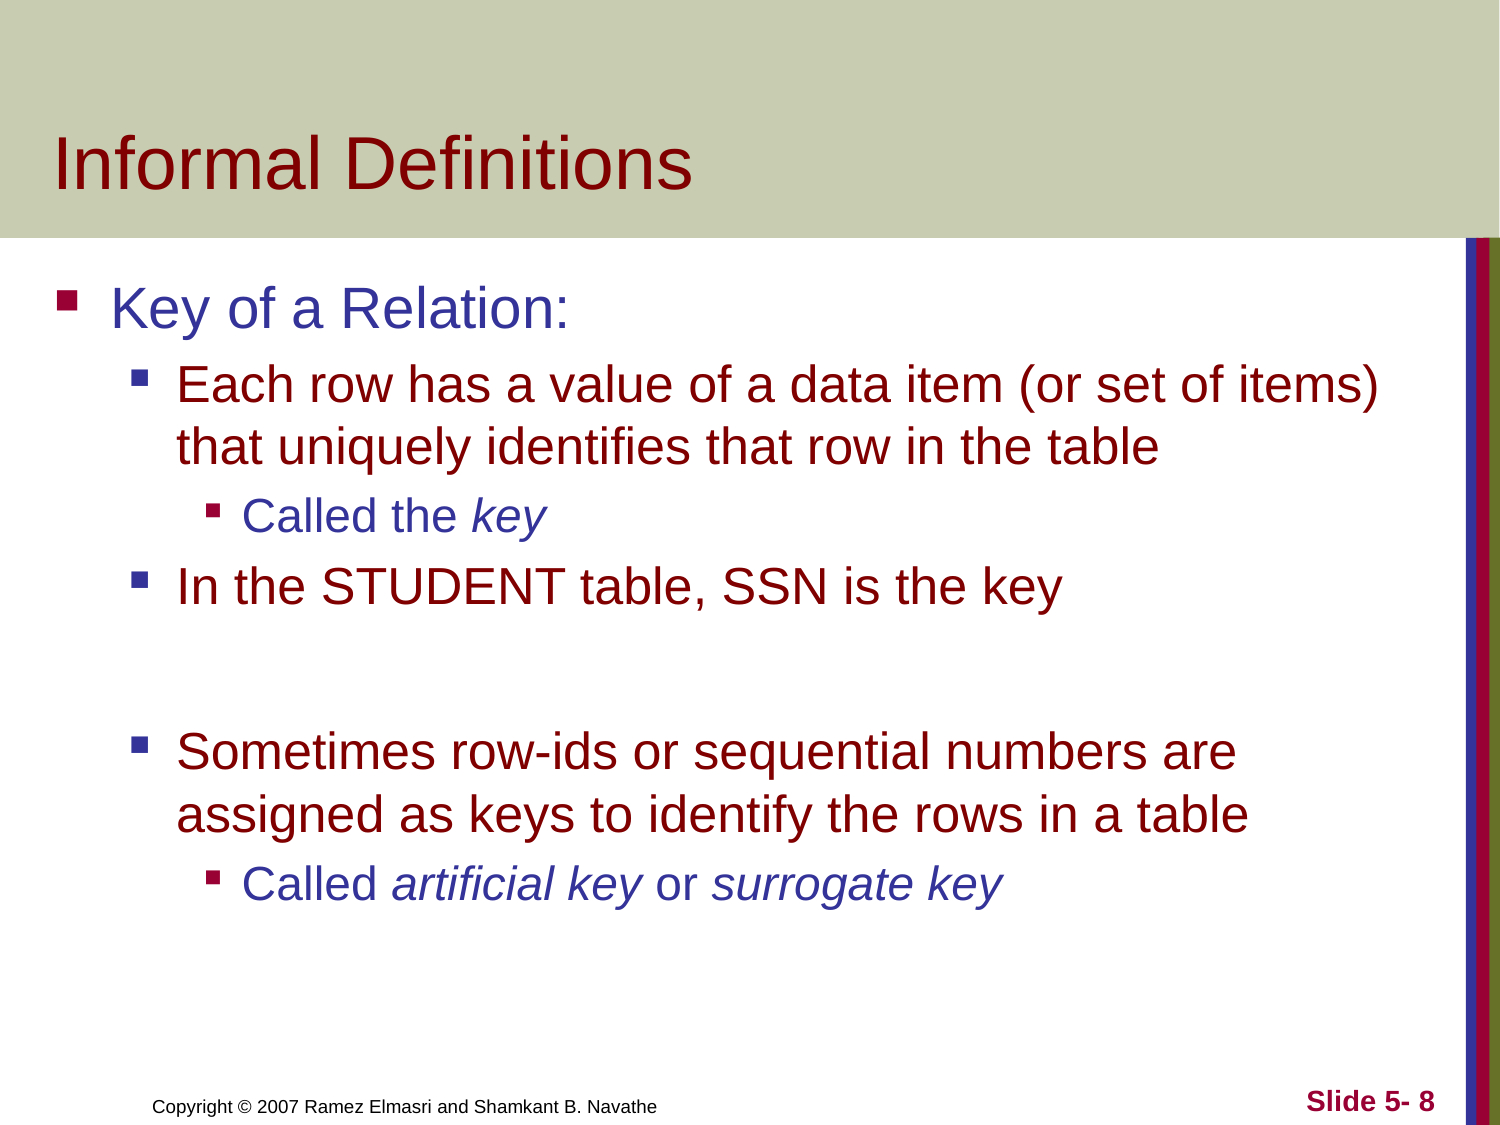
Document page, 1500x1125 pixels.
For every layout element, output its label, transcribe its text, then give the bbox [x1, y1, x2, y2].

title Informal Definitions [37, 49, 1317, 213]
slide_number Slide 5- 8 [1137, 1049, 1451, 1125]
list Key of a Relation: Each row has a value of a data item (or set of items) that uniquely identifies that row in the table Called the key In the STUDENT table, SSN is the key Sometimes row-ids or sequential numbers are assigned as keys to identify the rows in a table Called artificial key or surrogate key [39, 262, 1401, 1013]
